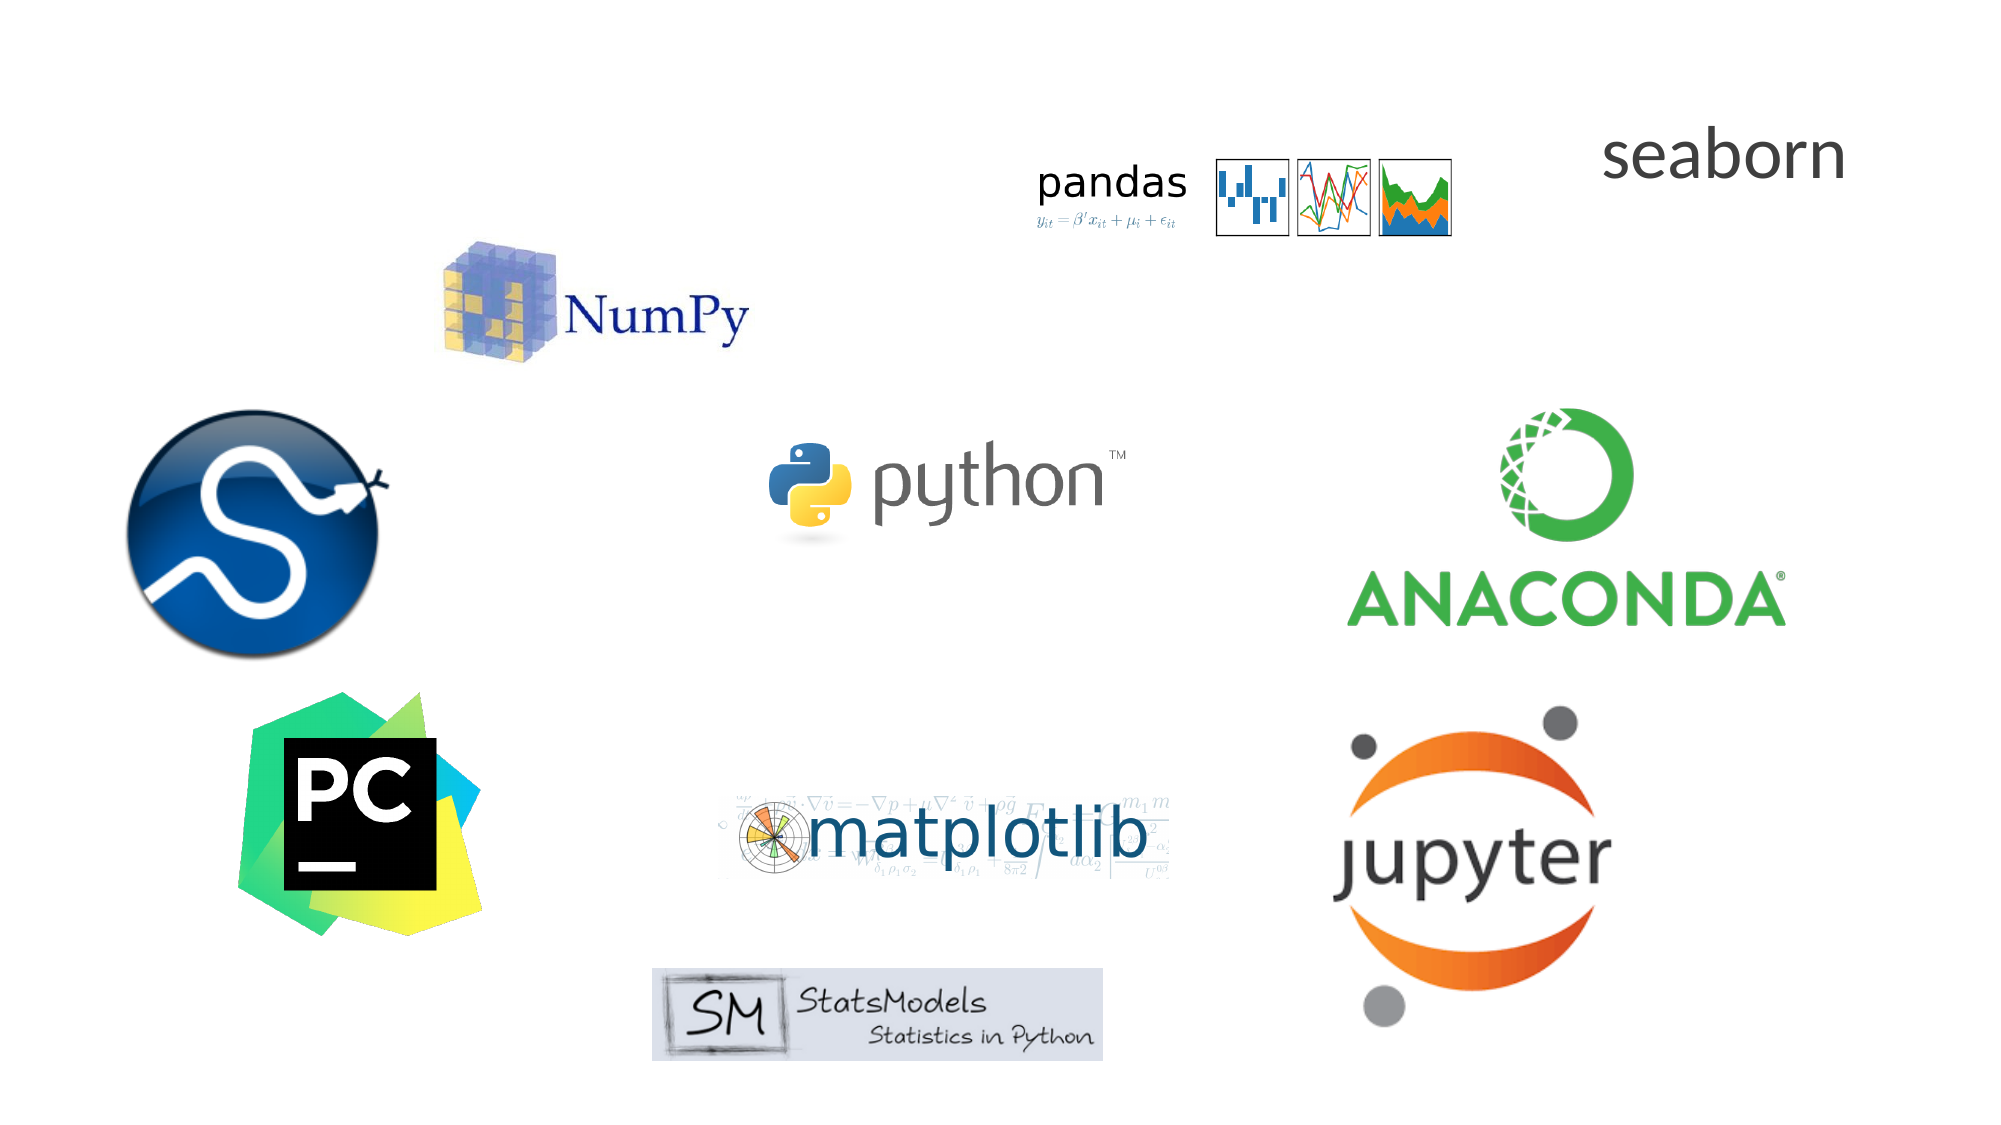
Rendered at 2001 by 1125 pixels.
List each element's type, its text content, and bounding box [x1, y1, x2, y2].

picture [1343, 404, 1794, 630]
text_box seaborn [1499, 96, 1950, 202]
picture [708, 418, 1160, 571]
picture [1013, 149, 1464, 244]
picture [434, 229, 755, 376]
picture [238, 691, 482, 936]
picture [718, 796, 1169, 879]
picture [1296, 691, 1649, 1043]
picture [652, 968, 1103, 1061]
picture [102, 386, 416, 679]
